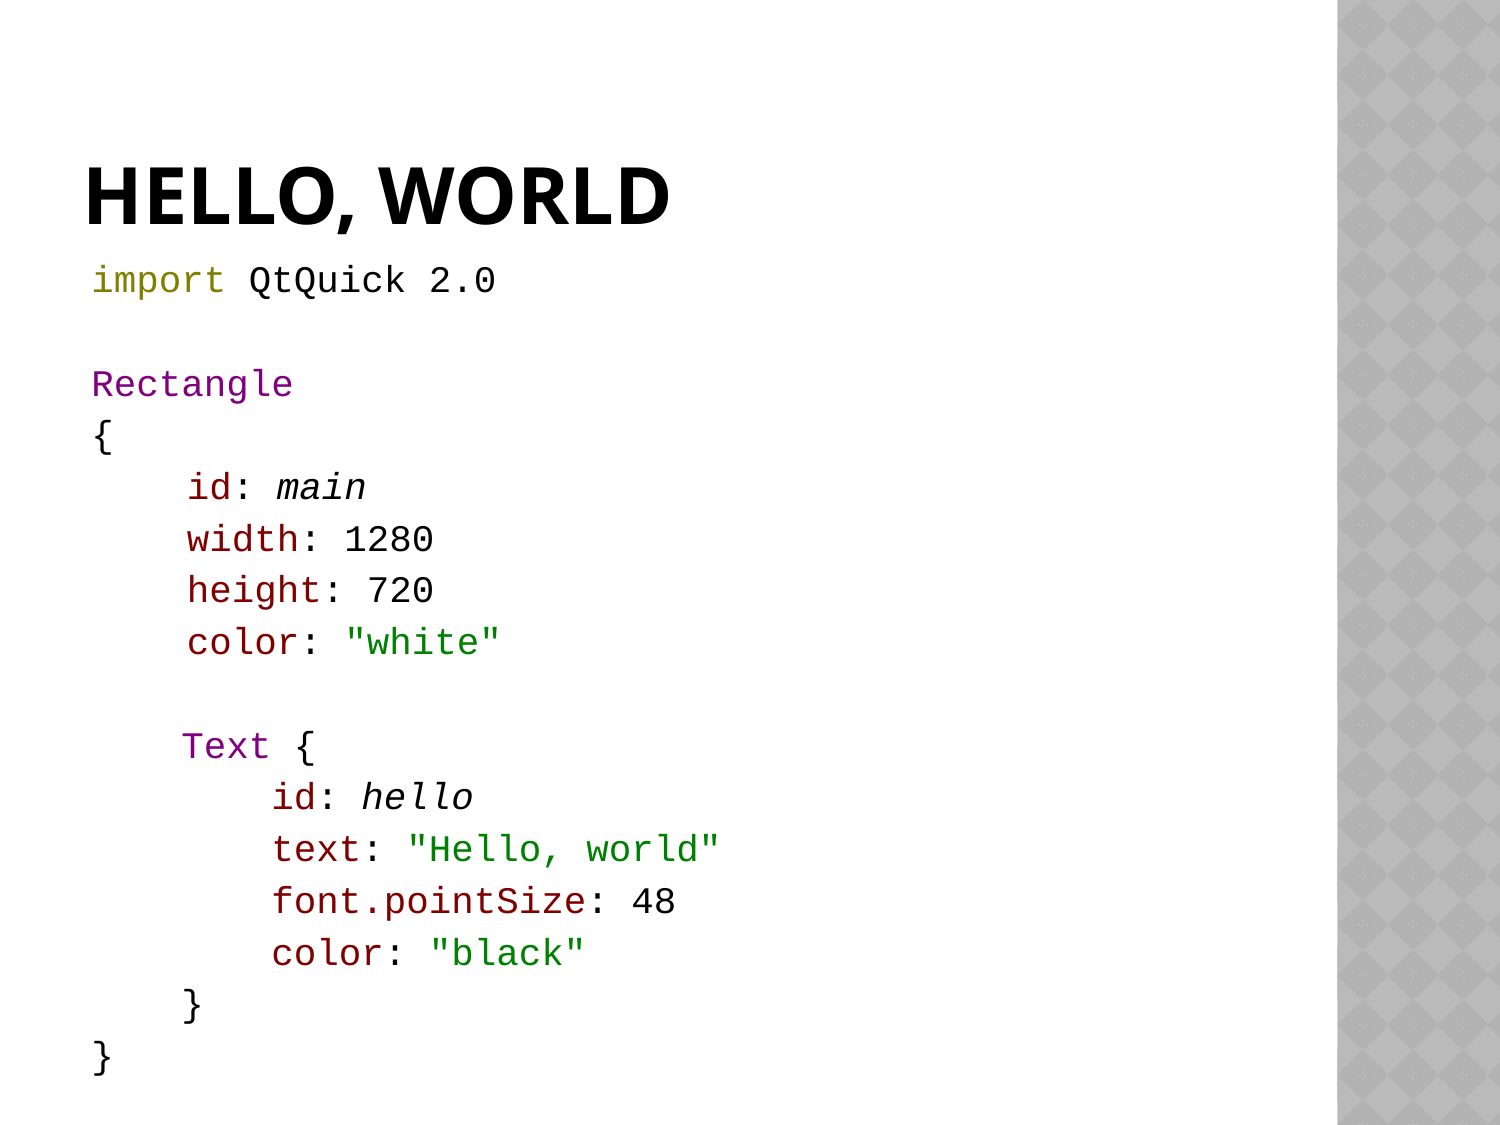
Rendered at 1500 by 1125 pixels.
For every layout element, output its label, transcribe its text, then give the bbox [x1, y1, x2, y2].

title Hello, world [75, 52, 1263, 240]
text_box import QtQuick 2.0 Rectangle { id: main width: 1280 height: 720 color: "white" Text { id: hello text: "Hello, world" font.pointSize: 48 color: "black" } } [76, 240, 1270, 1084]
